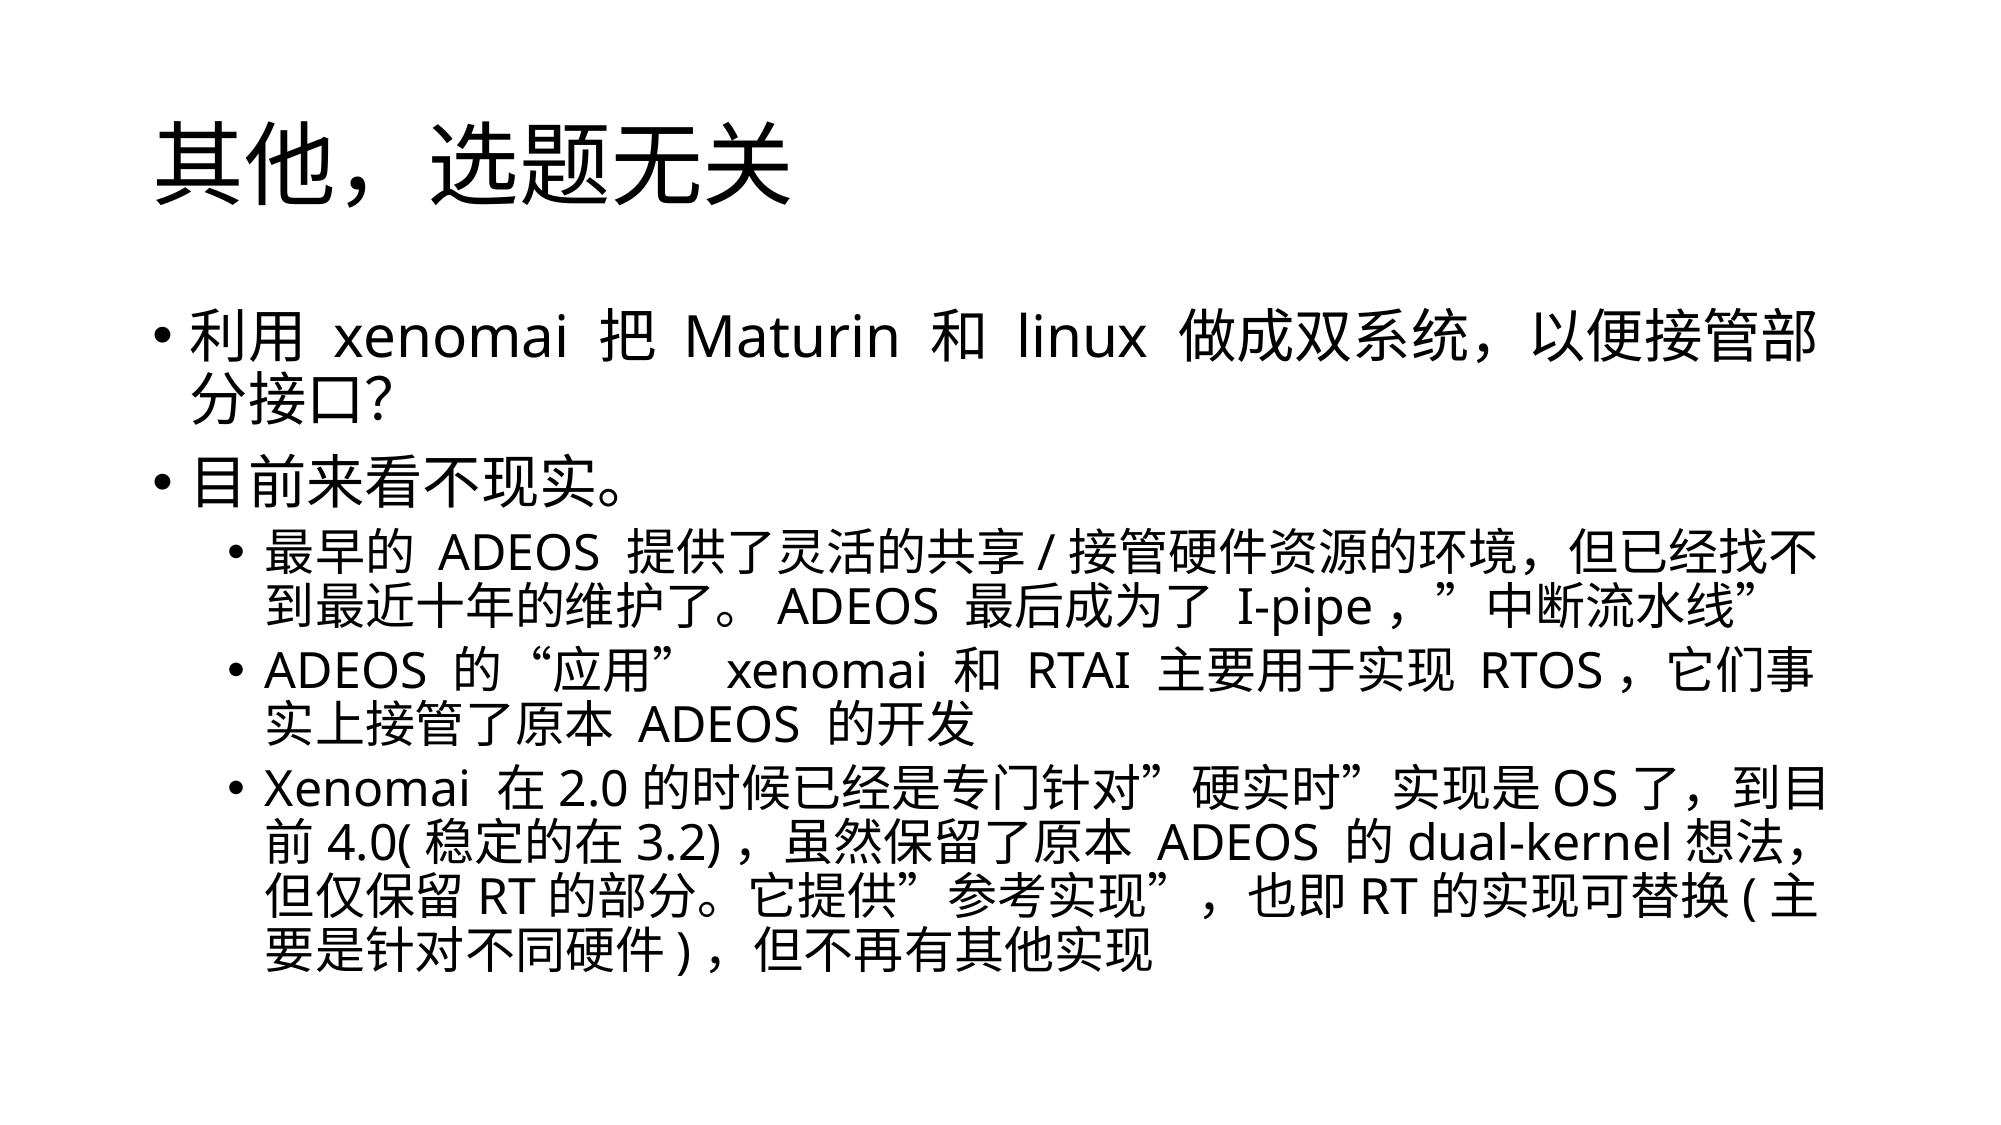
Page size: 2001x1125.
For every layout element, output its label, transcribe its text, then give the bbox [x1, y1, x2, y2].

list 利用 xenomai 把 Maturin 和 linux 做成双系统，以便接管部分接口？ 目前来看不现实。 最早的 ADEOS 提供了灵活的共享/接管硬件资源的环境，但已经找不到最近十年的维护了。ADEOS 最后成为了 I-pipe，”中断流水线” ADEOS 的“应用” xenomai 和 RTAI 主要用于实现 RTOS，它们事实上接管了原本 ADEOS 的开发 Xenomai 在2.0的时候已经是专门针对”硬实时”实现是OS了，到目前4.0(稳定的在3.2)，虽然保留了原本 ADEOS 的dual-kernel想法，但仅保留RT的部分。它提供”参考实现”，也即RT的实现可替换(主要是针对不同硬件)，但不再有其他实现 [137, 299, 1863, 1014]
title 其他，选题无关 [137, 59, 1863, 278]
